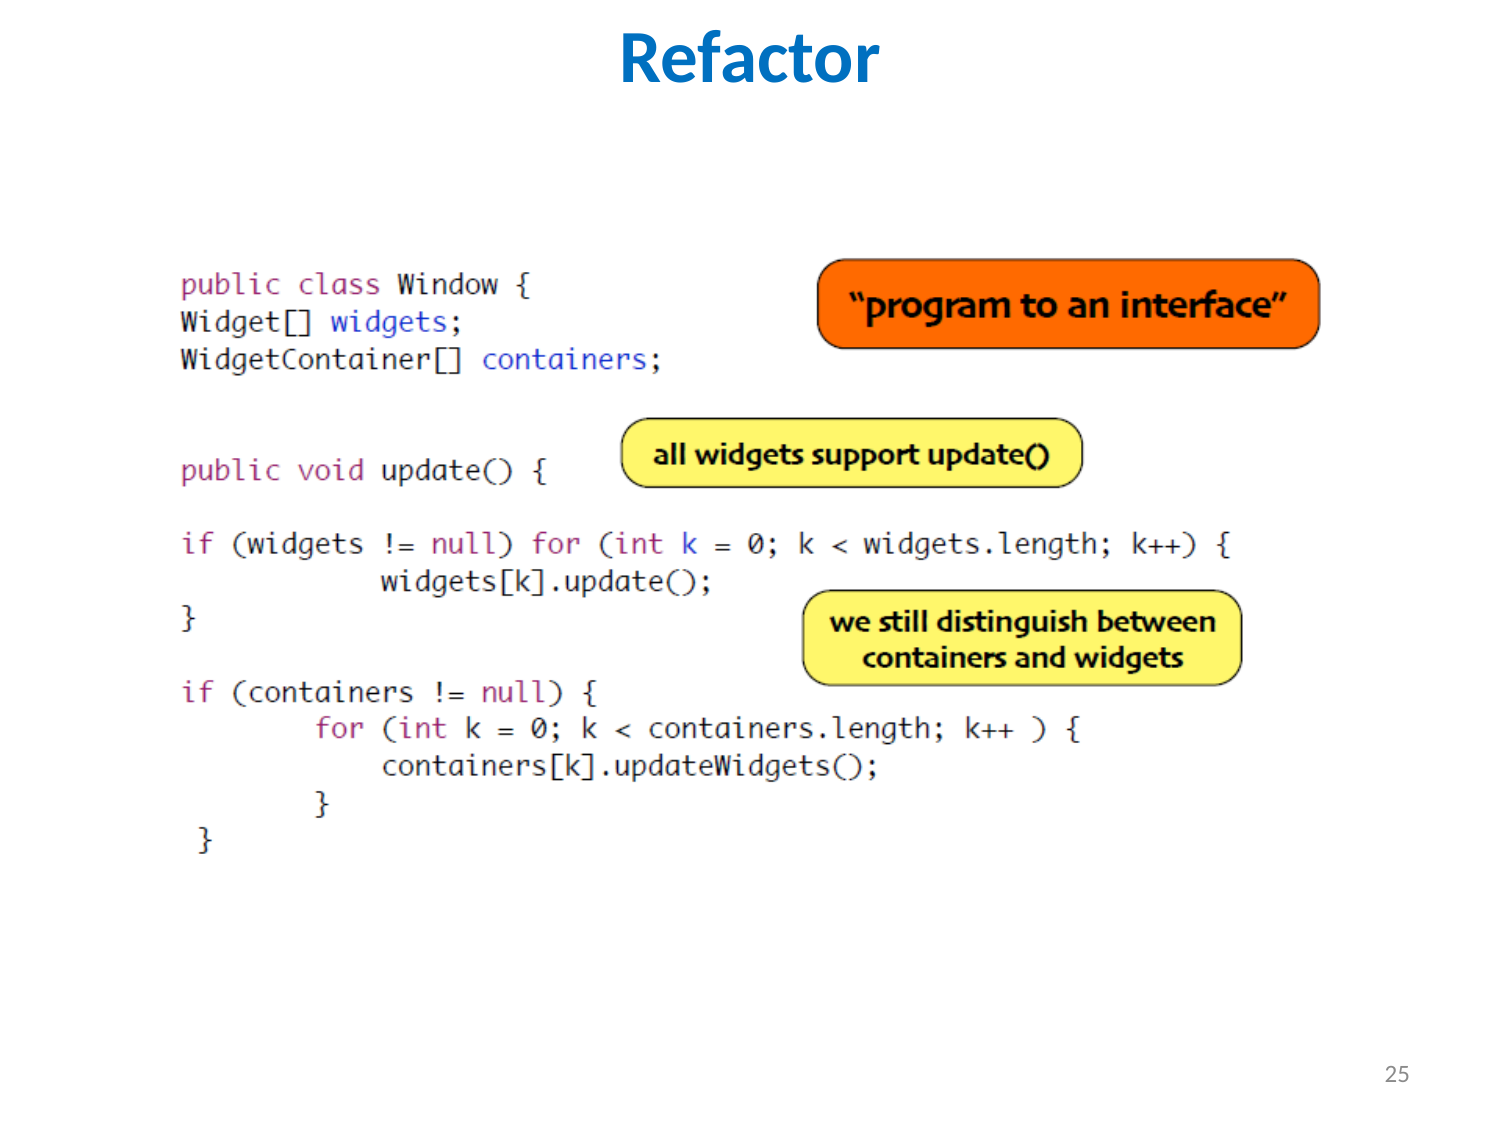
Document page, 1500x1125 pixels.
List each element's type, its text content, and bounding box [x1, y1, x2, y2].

slide_number 25 [1074, 1042, 1425, 1103]
picture [165, 245, 1335, 880]
text_box Refactor [0, 0, 1500, 105]
